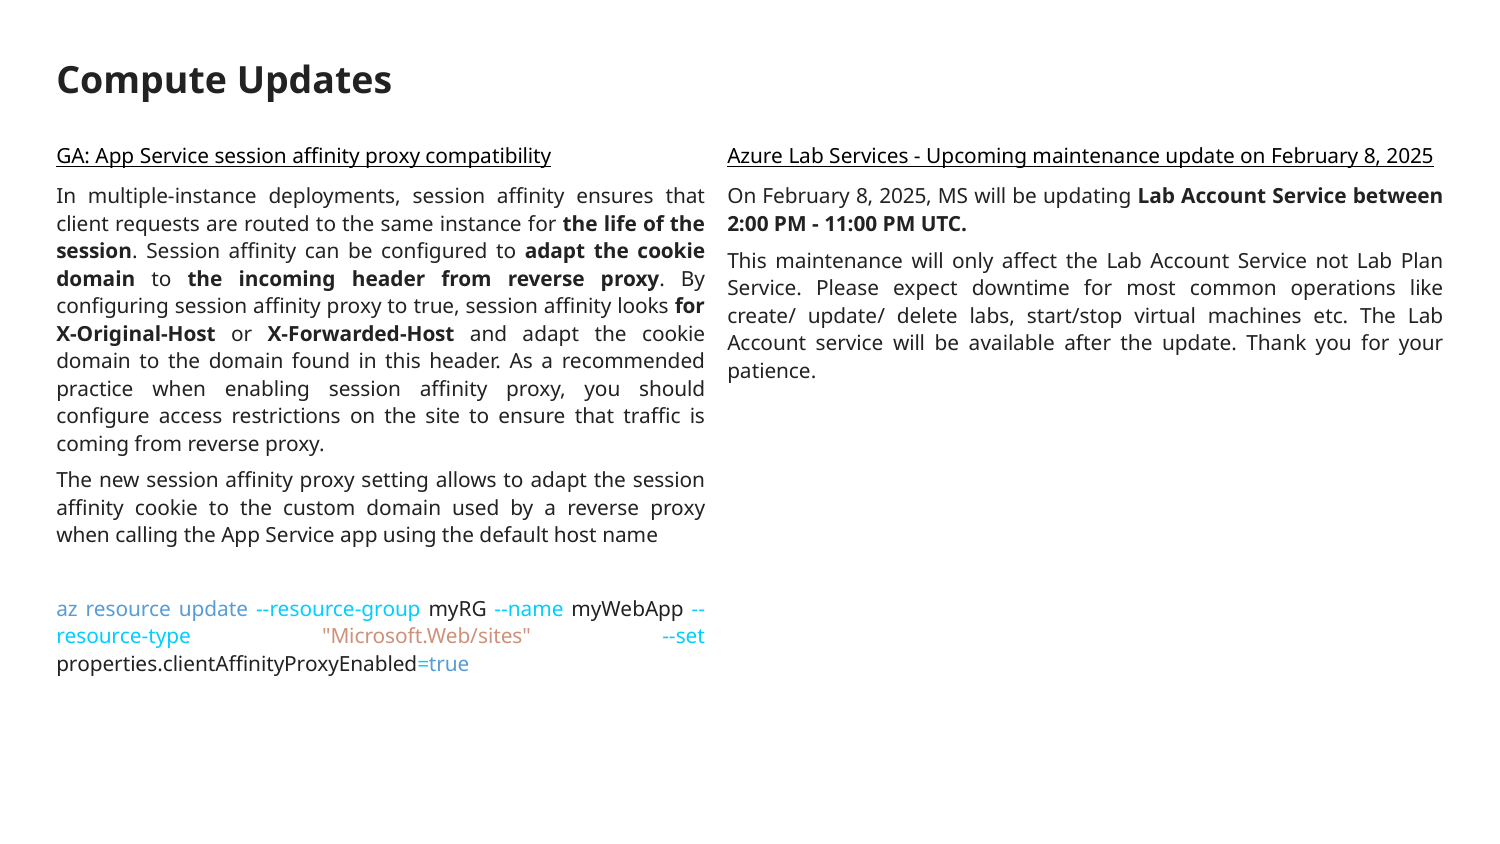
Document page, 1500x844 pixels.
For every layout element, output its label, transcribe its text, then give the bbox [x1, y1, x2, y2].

list Azure Lab Services - Upcoming maintenance update on February 8, 2025 On February 8, 2025, MS will be updating Lab Account Service between 2:00 PM - 11:00 PM UTC. This maintenance will only affect the Lab Account Service not Lab Plan Service. Please expect downtime for most common operations like create/ update/ delete labs, start/stop virtual machines etc. The Lab Account service will be available after the update. Thank you for your patience. [727, 140, 1444, 375]
list GA: App Service session affinity proxy compatibility In multiple-instance deployments, session affinity ensures that client requests are routed to the same instance for the life of the session. Session affinity can be configured to adapt the cookie domain to the incoming header from reverse proxy. By configuring session affinity proxy to true, session affinity looks for X-Original-Host or X-Forwarded-Host and adapt the cookie domain to the domain found in this header. As a recommended practice when enabling session affinity proxy, you should configure access restrictions on the site to ensure that traffic is coming from reverse proxy. The new session affinity proxy setting allows to adapt the session affinity cookie to the custom domain used by a reverse proxy when calling the App Service app using the default host name az resource update --resource-group myRG --name myWebApp --resource-type "Microsoft.Web/sites" --set properties.clientAffinityProxyEnabled=true [56, 140, 706, 652]
title Compute Updates [56, 56, 1444, 113]
